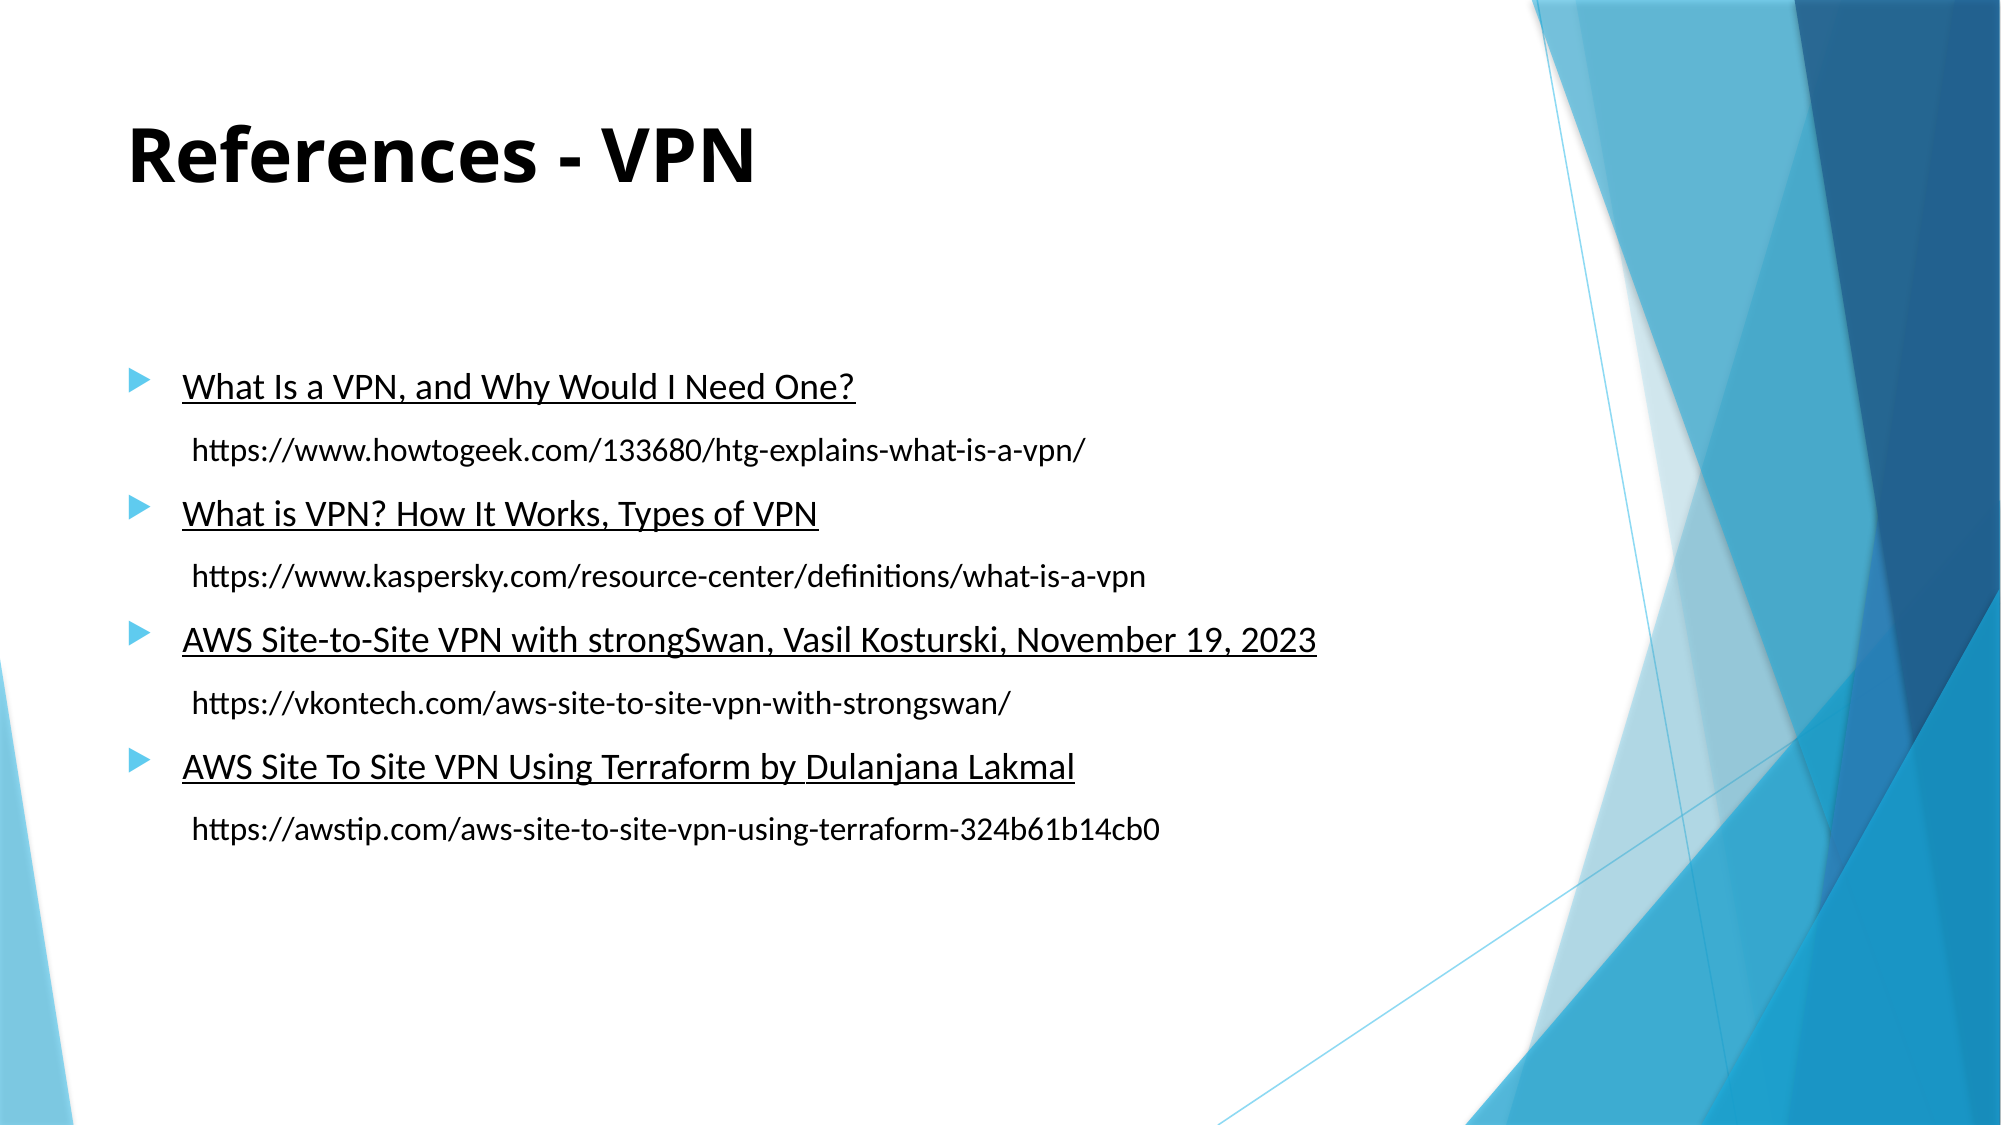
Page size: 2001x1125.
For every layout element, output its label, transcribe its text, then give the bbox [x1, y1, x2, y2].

list What Is a VPN, and Why Would I Need One? https://www.howtogeek.com/133680/htg-explains-what-is-a-vpn/ What is VPN? How It Works, Types of VPN https://www.kaspersky.com/resource-center/definitions/what-is-a-vpn AWS Site-to-Site VPN with strongSwan, Vasil Kosturski, November 19, 2023 https://vkontech.com/aws-site-to-site-vpn-with-strongswan/ AWS Site To Site VPN Using Terraform by Dulanjana Lakmal https://awstip.com/aws-site-to-site-vpn-using-terraform-324b61b14cb0 [111, 354, 1767, 992]
title References - VPN [111, 99, 1522, 317]
